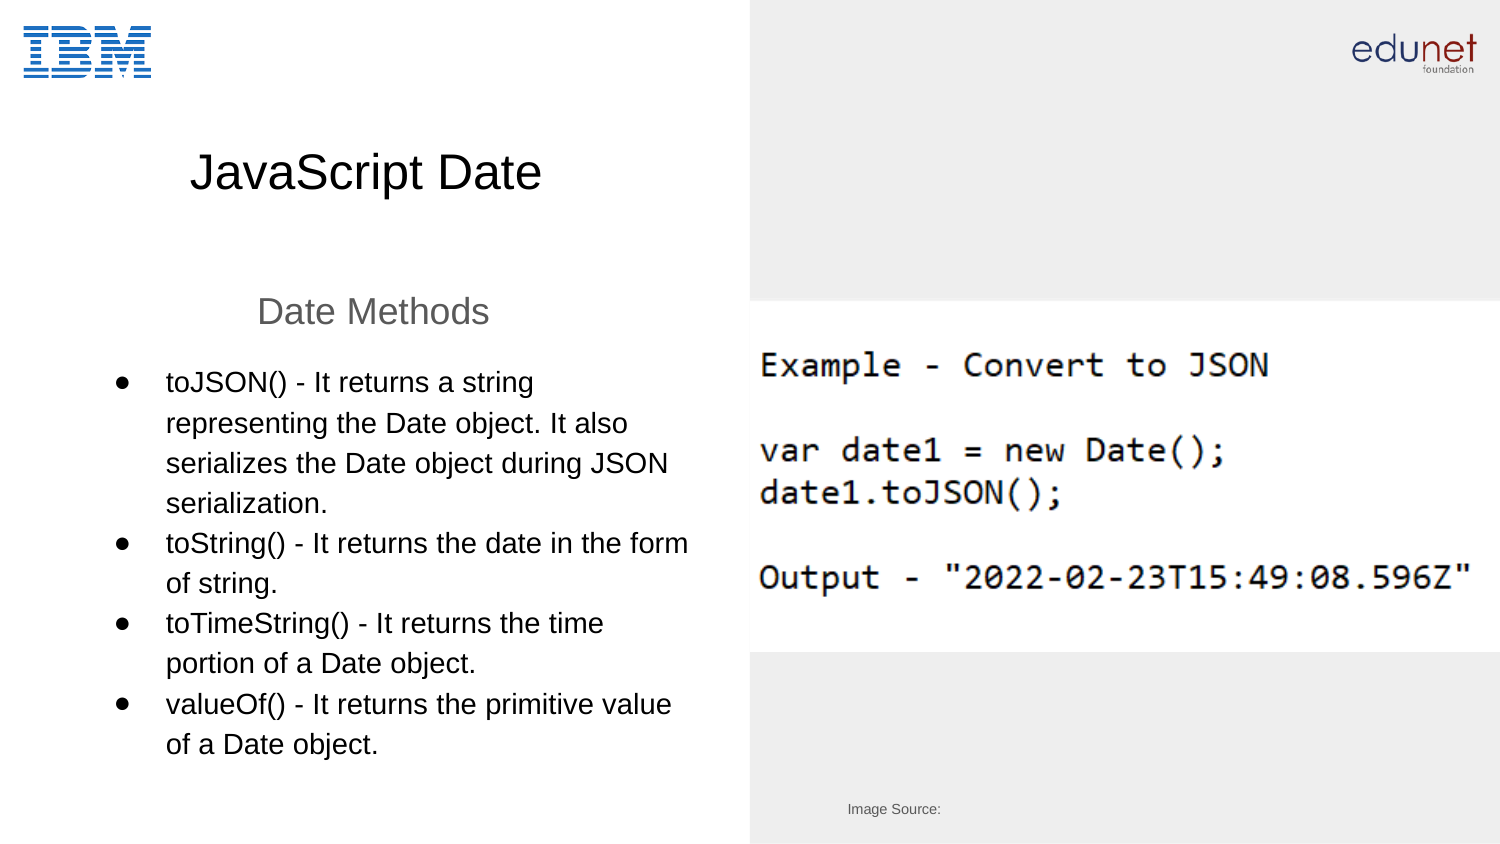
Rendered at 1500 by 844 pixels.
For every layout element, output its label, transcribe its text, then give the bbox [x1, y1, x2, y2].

picture [1350, 26, 1480, 78]
title JavaScript Date [41, 117, 706, 223]
list Image Source: [832, 782, 1390, 812]
picture [749, 297, 1500, 652]
picture [23, 26, 151, 78]
subtitle Date Methods [41, 257, 706, 363]
list toJSON() - It returns a string representing the Date object. It also serializes the Date object during JSON serialization. toString() - It returns the date in the form of string. toTimeString() - It returns the time portion of a Date object. valueOf() - It returns the primitive value of a Date object. [75, 343, 706, 815]
